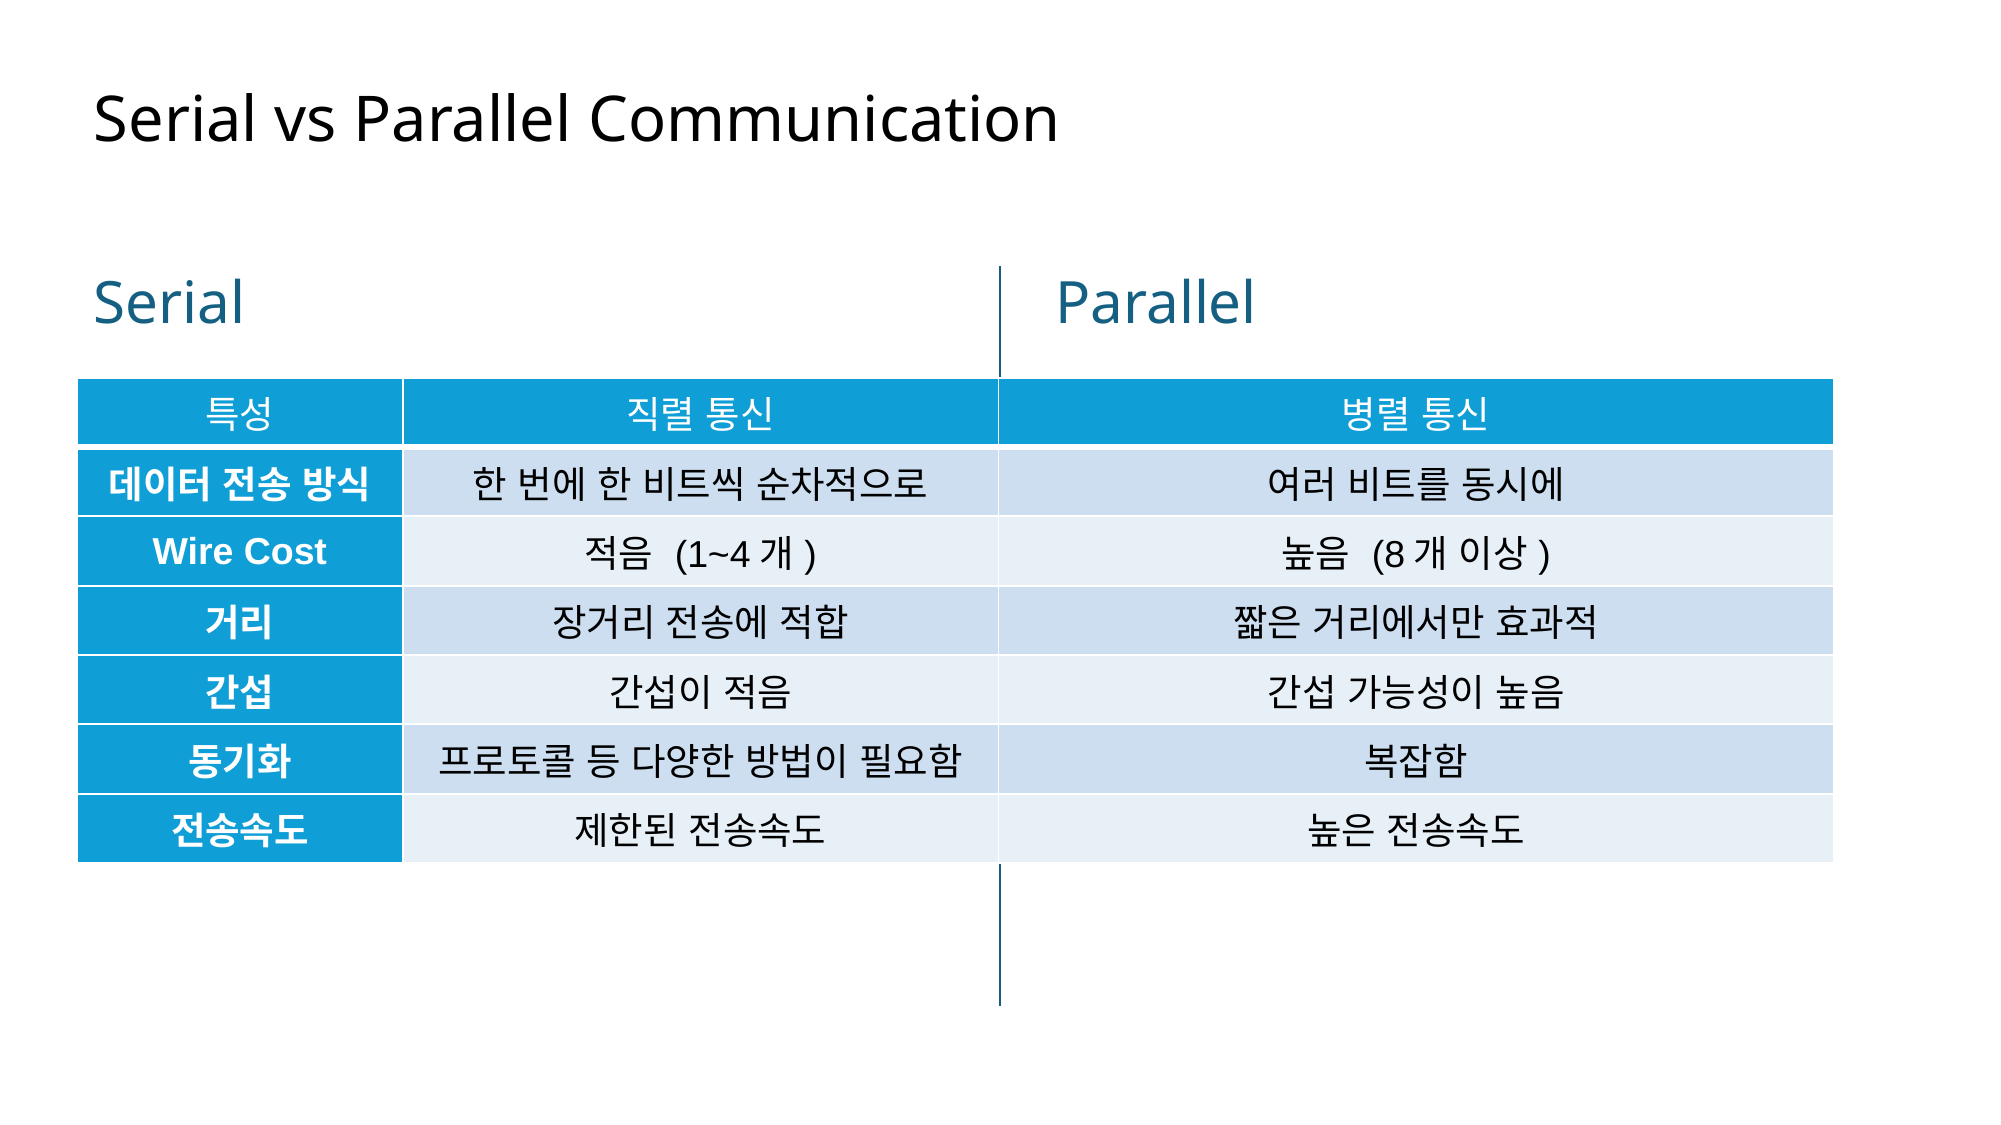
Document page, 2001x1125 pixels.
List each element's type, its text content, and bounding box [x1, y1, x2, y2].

table_cell 제한된 전송속도 [404, 795, 998, 862]
table_header 병렬 통신 [999, 379, 1833, 444]
table_cell 높은 전송속도 [999, 795, 1833, 862]
table_cell 여러 비트를 동시에 [999, 450, 1833, 515]
table_header 특성 [78, 379, 402, 444]
table_cell Wire Cost [78, 517, 402, 585]
table_cell 간섭이 적음 [404, 656, 998, 723]
table_header 직렬 통신 [404, 379, 998, 444]
table_cell 간섭 [78, 656, 402, 723]
table_cell 전송속도 [78, 795, 402, 862]
title Serial vs Parallel Communication [78, 78, 1922, 163]
table_cell 데이터 전송 방식 [78, 450, 402, 515]
table_cell 짧은 거리에서만 효과적 [999, 587, 1833, 654]
table_cell 적음 (1~4개) [404, 517, 998, 585]
list Serial [78, 265, 956, 358]
table_cell 높음 (8개 이상) [999, 517, 1833, 585]
table_cell 거리 [78, 587, 402, 654]
table_cell 복잡함 [999, 725, 1833, 793]
table_cell 프로토콜 등 다양한 방법이 필요함 [404, 725, 998, 793]
list Parallel [1040, 265, 1922, 358]
table_cell 장거리 전송에 적합 [404, 587, 998, 654]
table_cell 동기화 [78, 725, 402, 793]
table_cell 간섭 가능성이 높음 [999, 656, 1833, 723]
table_cell 한 번에 한 비트씩 순차적으로 [404, 450, 998, 515]
